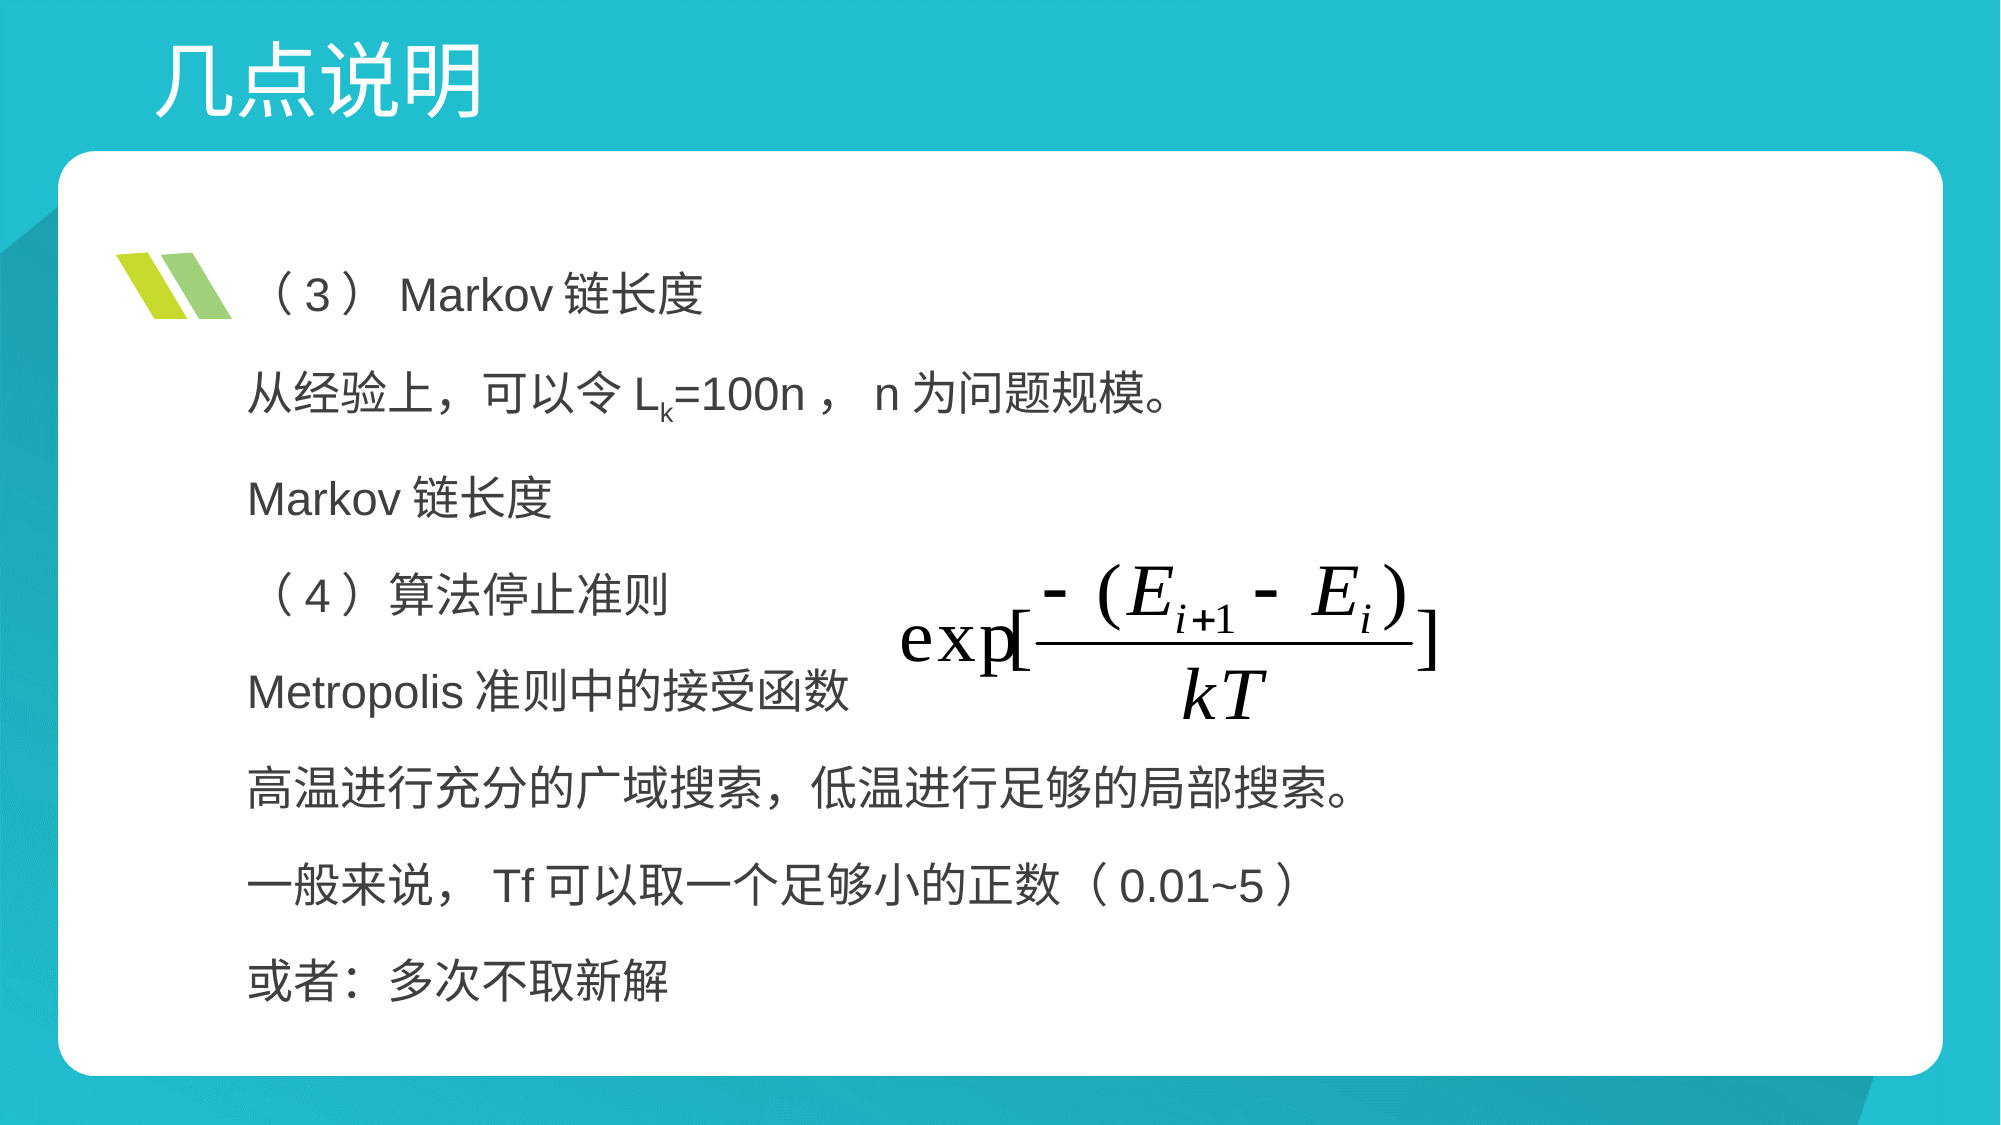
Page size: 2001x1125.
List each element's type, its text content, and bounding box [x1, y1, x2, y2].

picture [0, 0, 2001, 1125]
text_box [889, 544, 1453, 736]
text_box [137, 240, 211, 333]
text_box （3）Markov链长度 从经验上，可以令Lk=100n，n为问题规模。 Markov链长度 （4）算法停止准则 Metropolis准则中的接受函数 高温进行充分的广域搜索，低温进行足够的局部搜索。 一般来说，Tf可以取一个足够小的正数（0.01~5） 或者：多次不取新解 [231, 240, 1790, 1023]
title 几点说明 [137, 26, 1863, 143]
